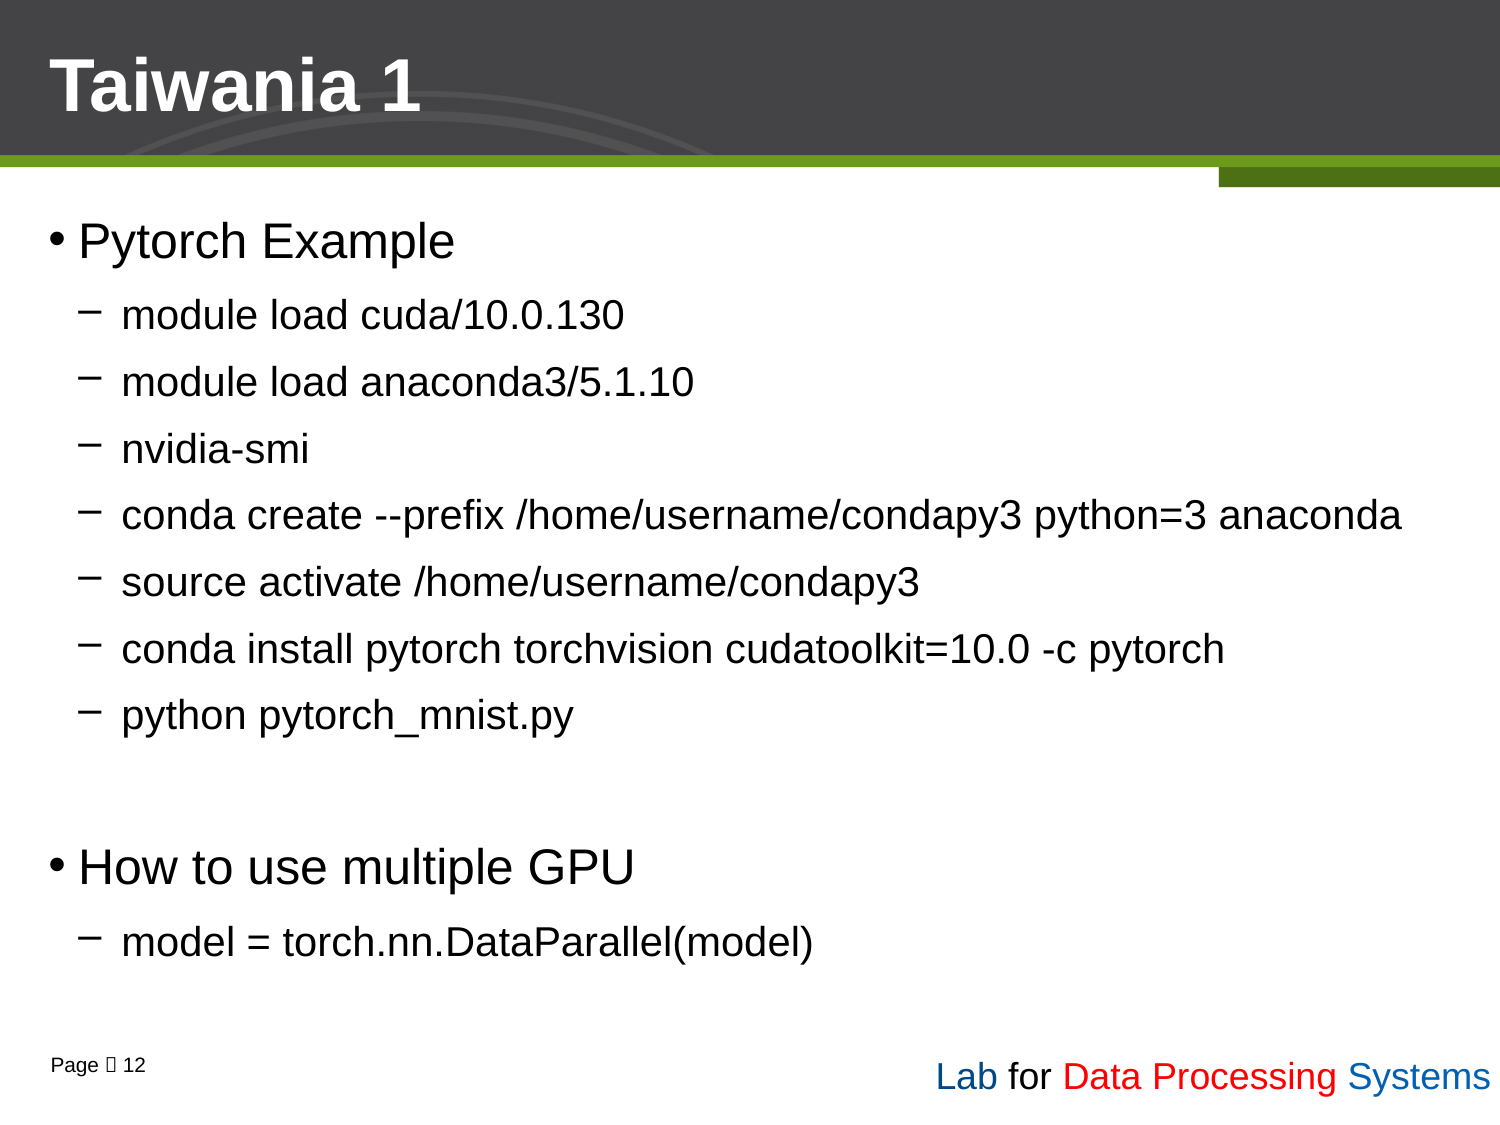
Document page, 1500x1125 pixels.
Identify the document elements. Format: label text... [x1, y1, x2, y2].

list Pytorch Example module load cuda/10.0.130 module load anaconda3/5.1.10 nvidia-smi conda create --prefix /home/username/condapy3 python=3 anaconda source activate /home/username/condapy3 conda install pytorch torchvision cudatoolkit=10.0 -c pytorch python pytorch_mnist.py How to use multiple GPU model = torch.nn.DataParallel(model) [48, 208, 1447, 1012]
title Taiwania 1 [49, 33, 1447, 140]
picture [0, 0, 1500, 1125]
